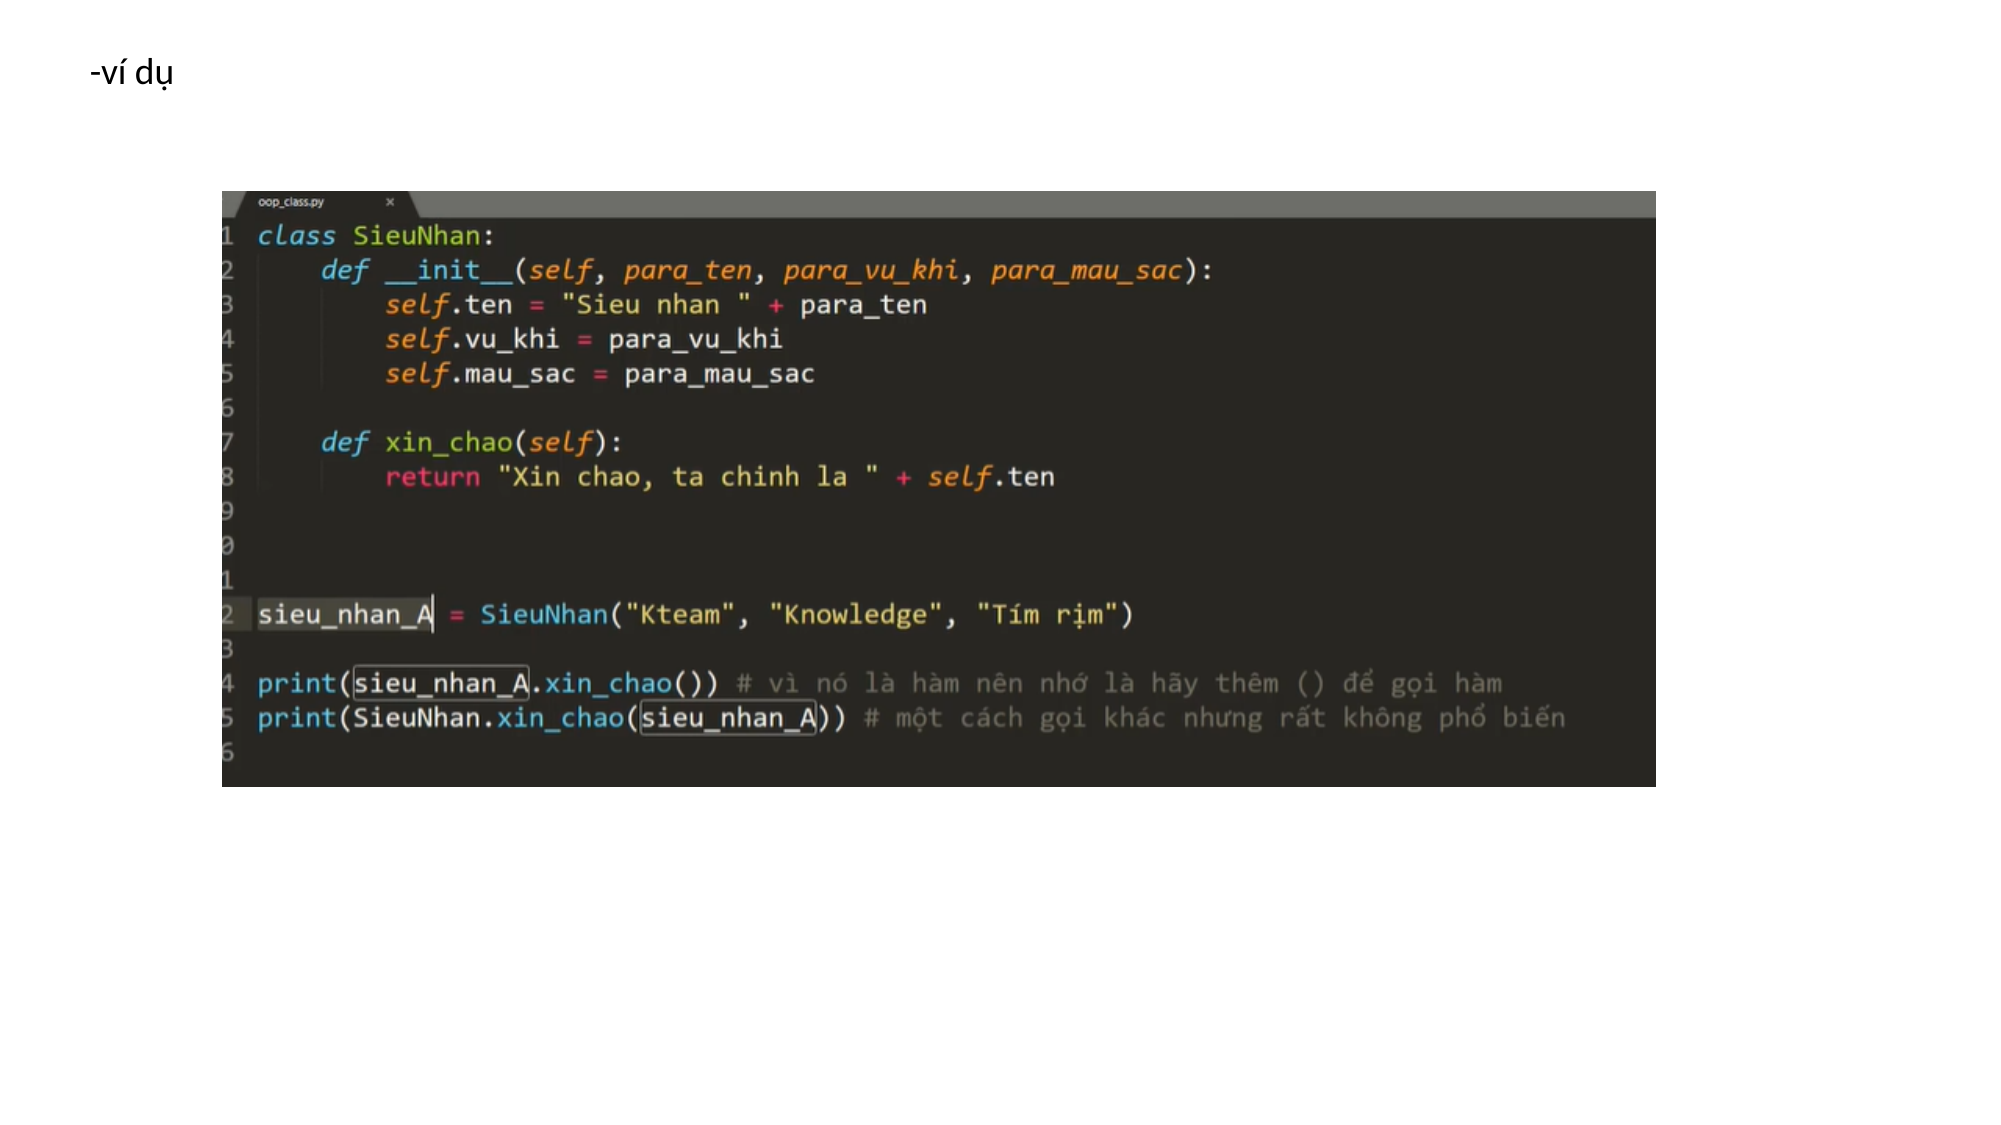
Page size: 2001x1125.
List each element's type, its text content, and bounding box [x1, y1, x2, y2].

picture [222, 191, 1656, 787]
text_box -ví dụ [74, 39, 1915, 100]
